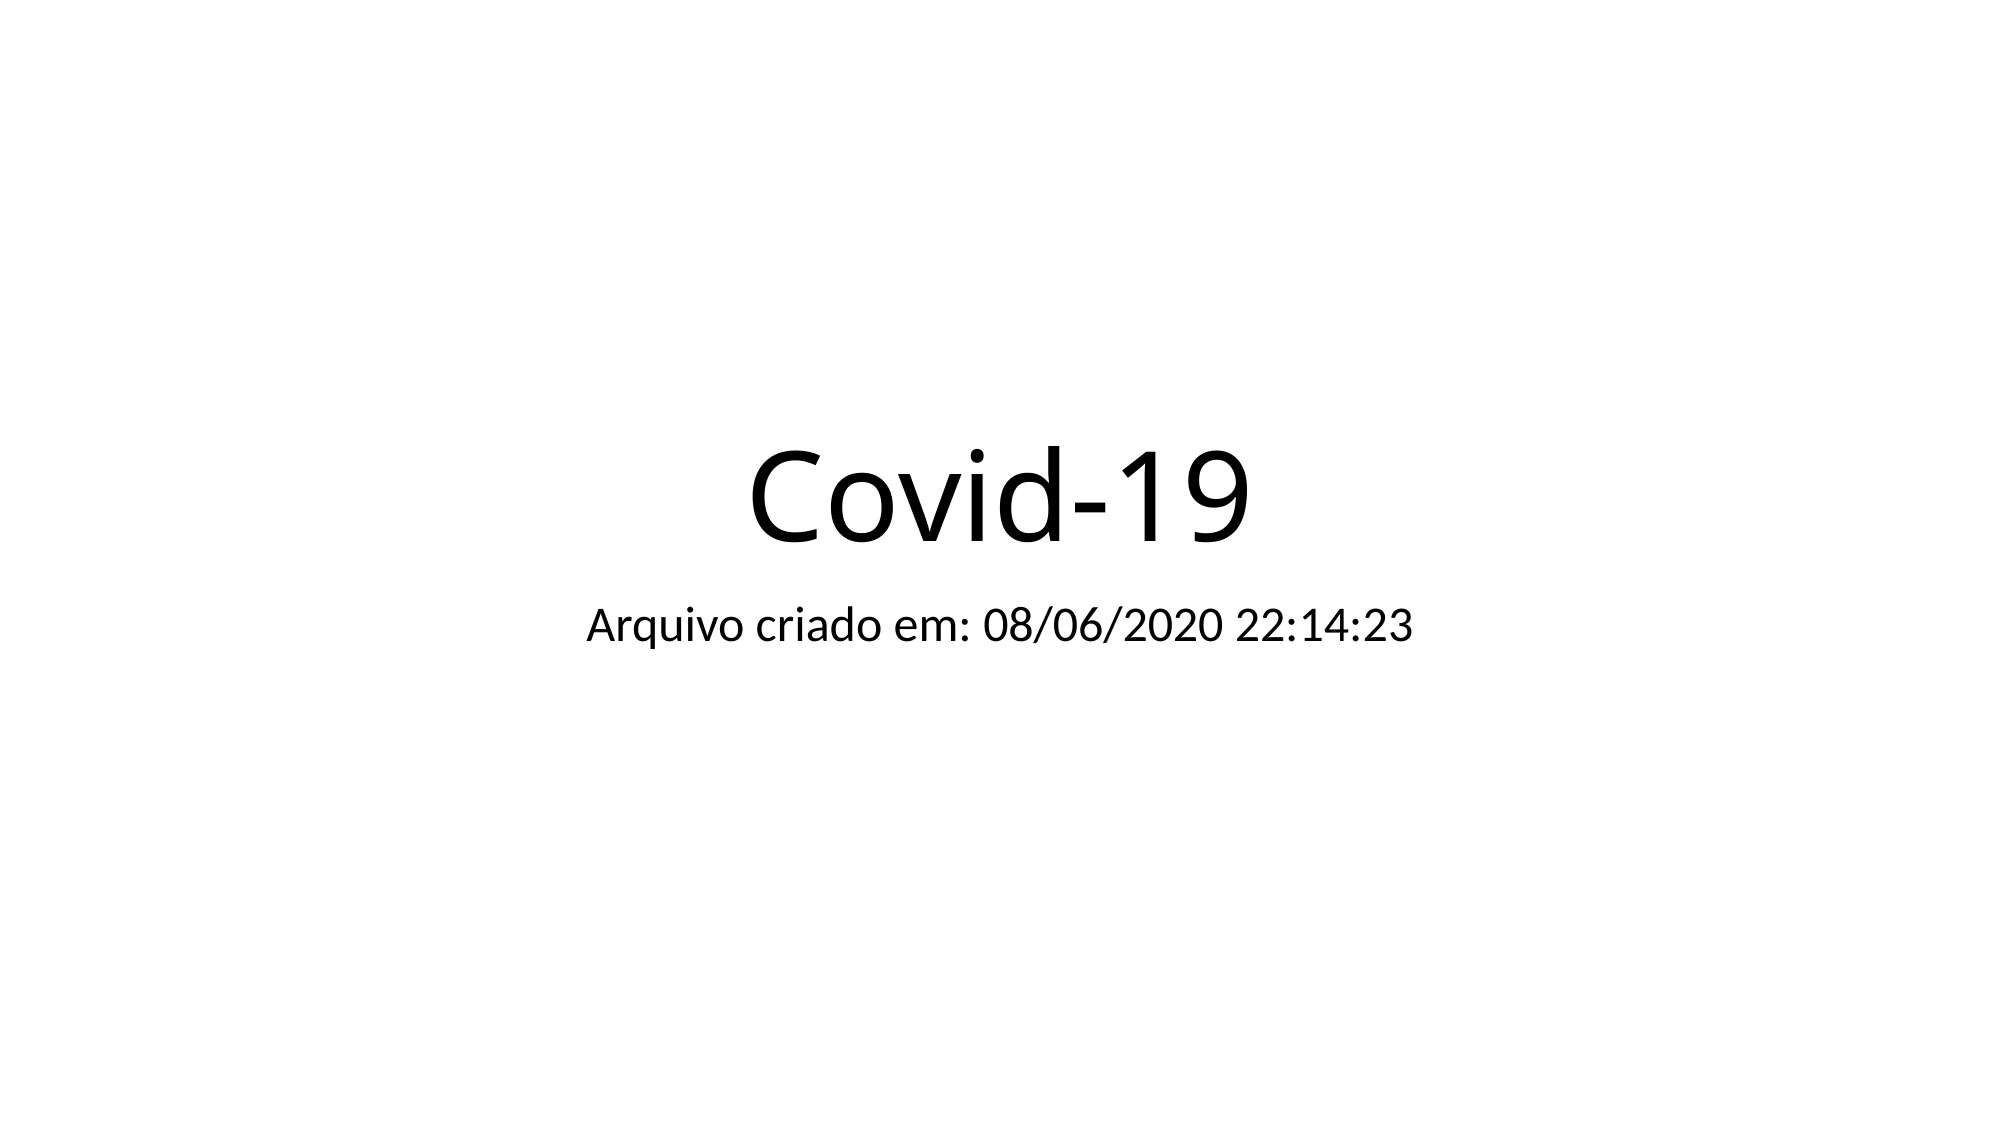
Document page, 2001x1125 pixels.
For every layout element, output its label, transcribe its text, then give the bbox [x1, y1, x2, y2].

subtitle Arquivo criado em: 08/06/2020 22:14:23 [249, 590, 1750, 863]
title Covid-19 [249, 184, 1750, 576]
